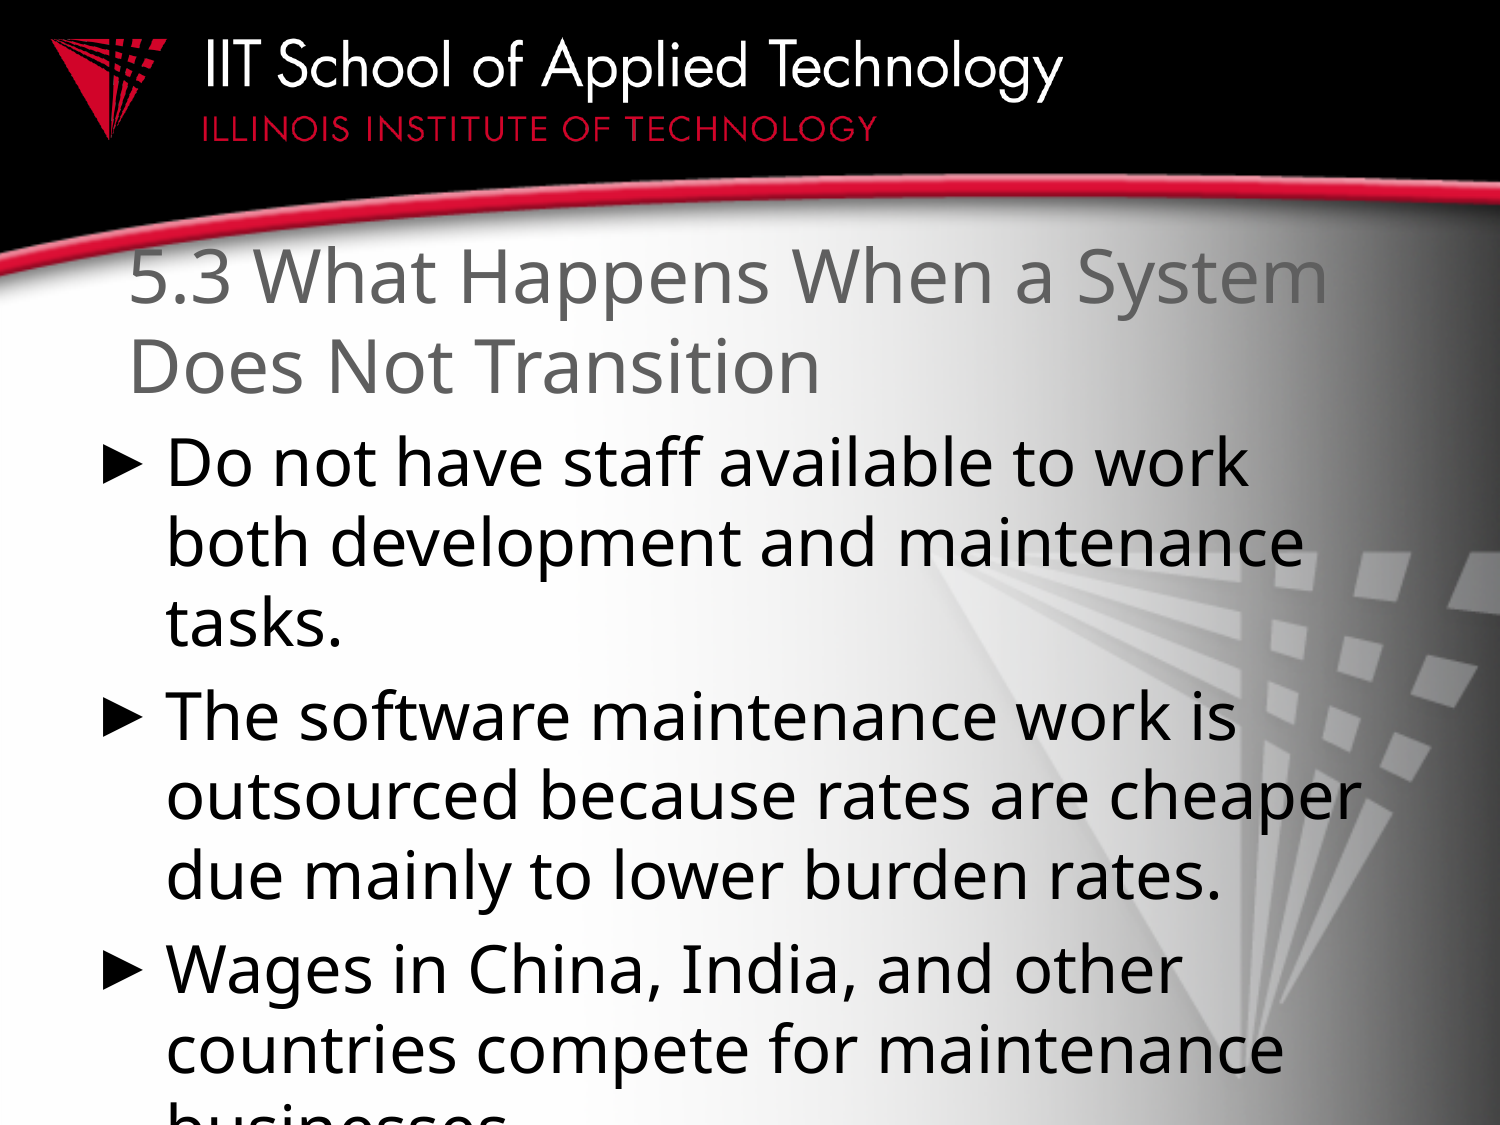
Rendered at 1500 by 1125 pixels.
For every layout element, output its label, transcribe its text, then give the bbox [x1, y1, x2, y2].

title 5.3 What Happens When a System Does Not Transition [112, 224, 1388, 412]
picture [0, 0, 1500, 1125]
list Do not have staff available to work both development and maintenance tasks. The software maintenance work is outsourced because rates are cheaper due mainly to lower burden rates. Wages in China, India, and other countries compete for maintenance businesses. [74, 412, 1413, 1088]
